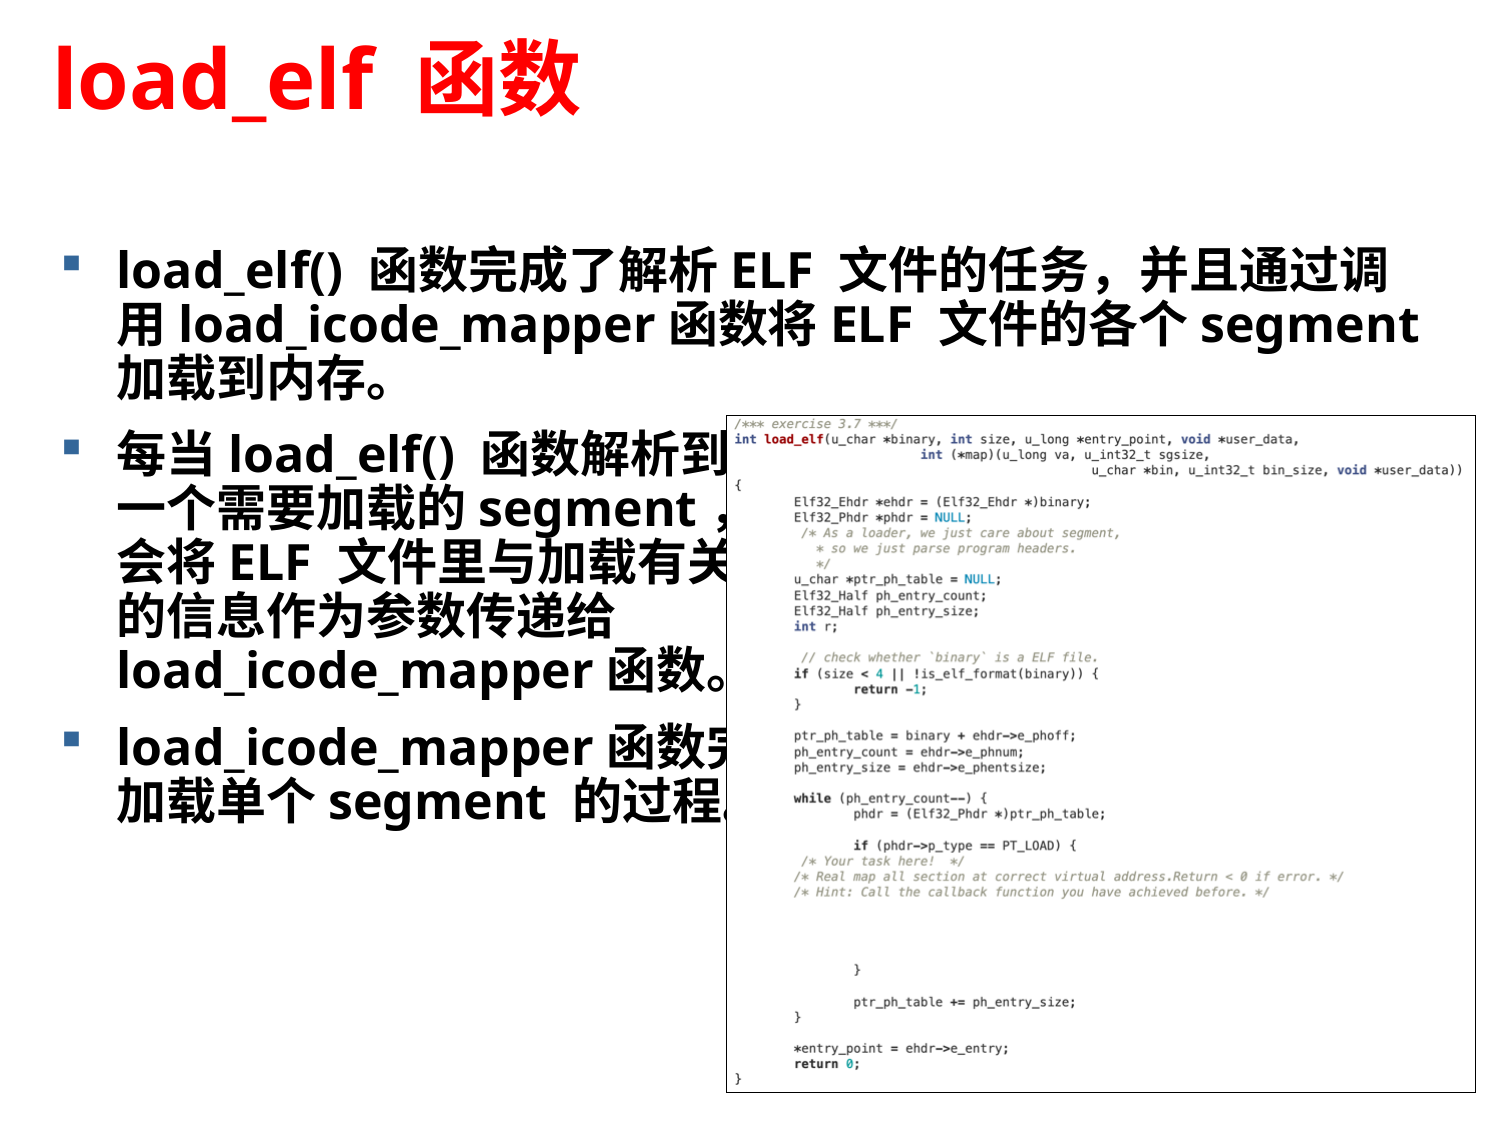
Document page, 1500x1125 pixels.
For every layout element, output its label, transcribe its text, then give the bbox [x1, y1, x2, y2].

picture [726, 415, 1476, 1094]
title load_elf 函数 [37, 31, 1415, 120]
list load_elf() 函数完成了解析ELF 文件的任务，并且通过调用load_icode_mapper函数将ELF 文件的各个segment 加载到内存。 每当load_elf() 函数解析到 一个需要加载的segment， 会将ELF 文件里与加载有关 的信息作为参数传递给 load_icode_mapper函数。 load_icode_mapper函数完成 加载单个segment 的过程。 [45, 154, 1437, 1016]
